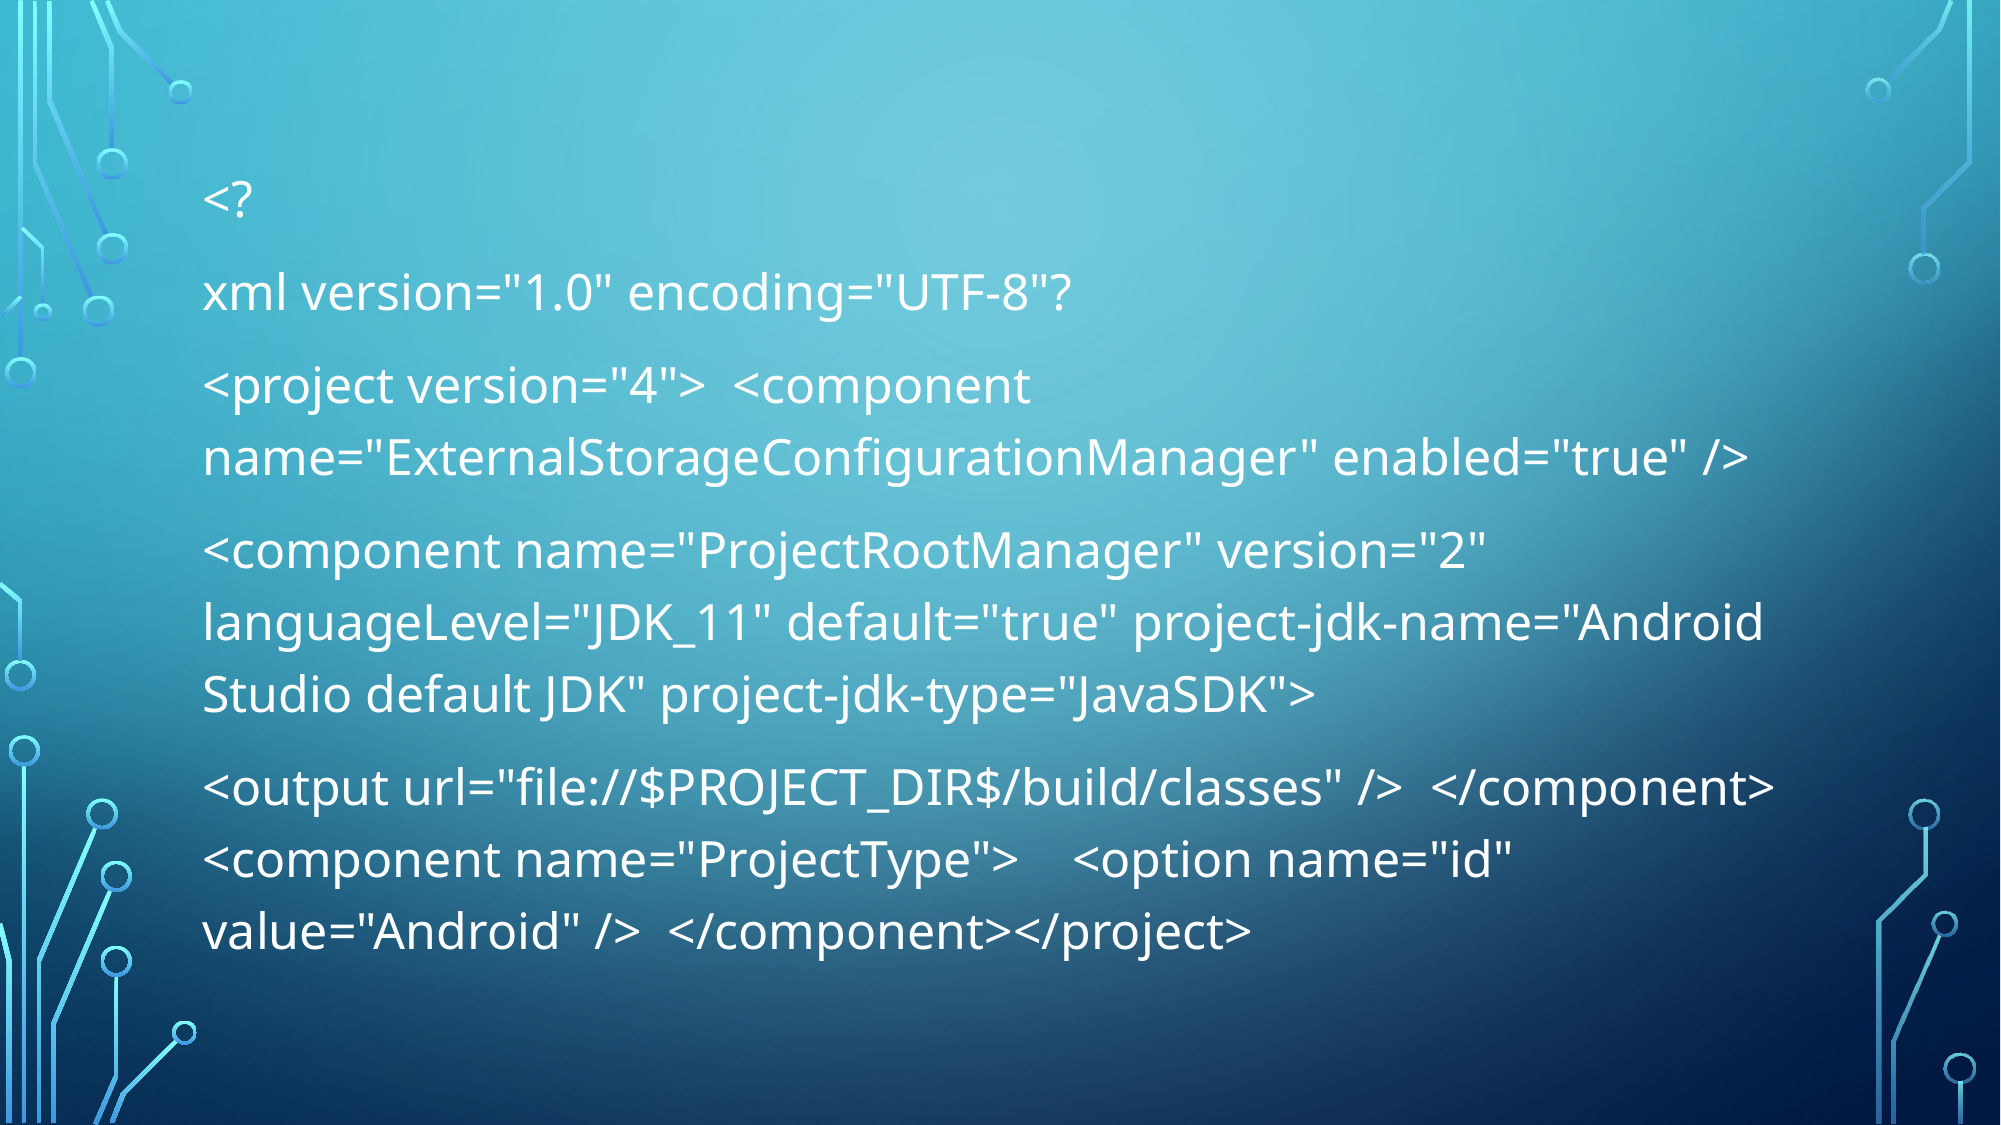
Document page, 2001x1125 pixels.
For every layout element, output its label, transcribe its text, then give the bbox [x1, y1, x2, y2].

list <? xml version="1.0" encoding="UTF-8"? <project version="4"> <component name="ExternalStorageConfigurationManager" enabled="true" /> <component name="ProjectRootManager" version="2" languageLevel="JDK_11" default="true" project-jdk-name="Android Studio default JDK" project-jdk-type="JavaSDK"> <output url="file://$PROJECT_DIR$/build/classes" /> </component> <component name="ProjectType"> <option name="id" value="Android" /> </component></project> [187, 148, 1871, 811]
